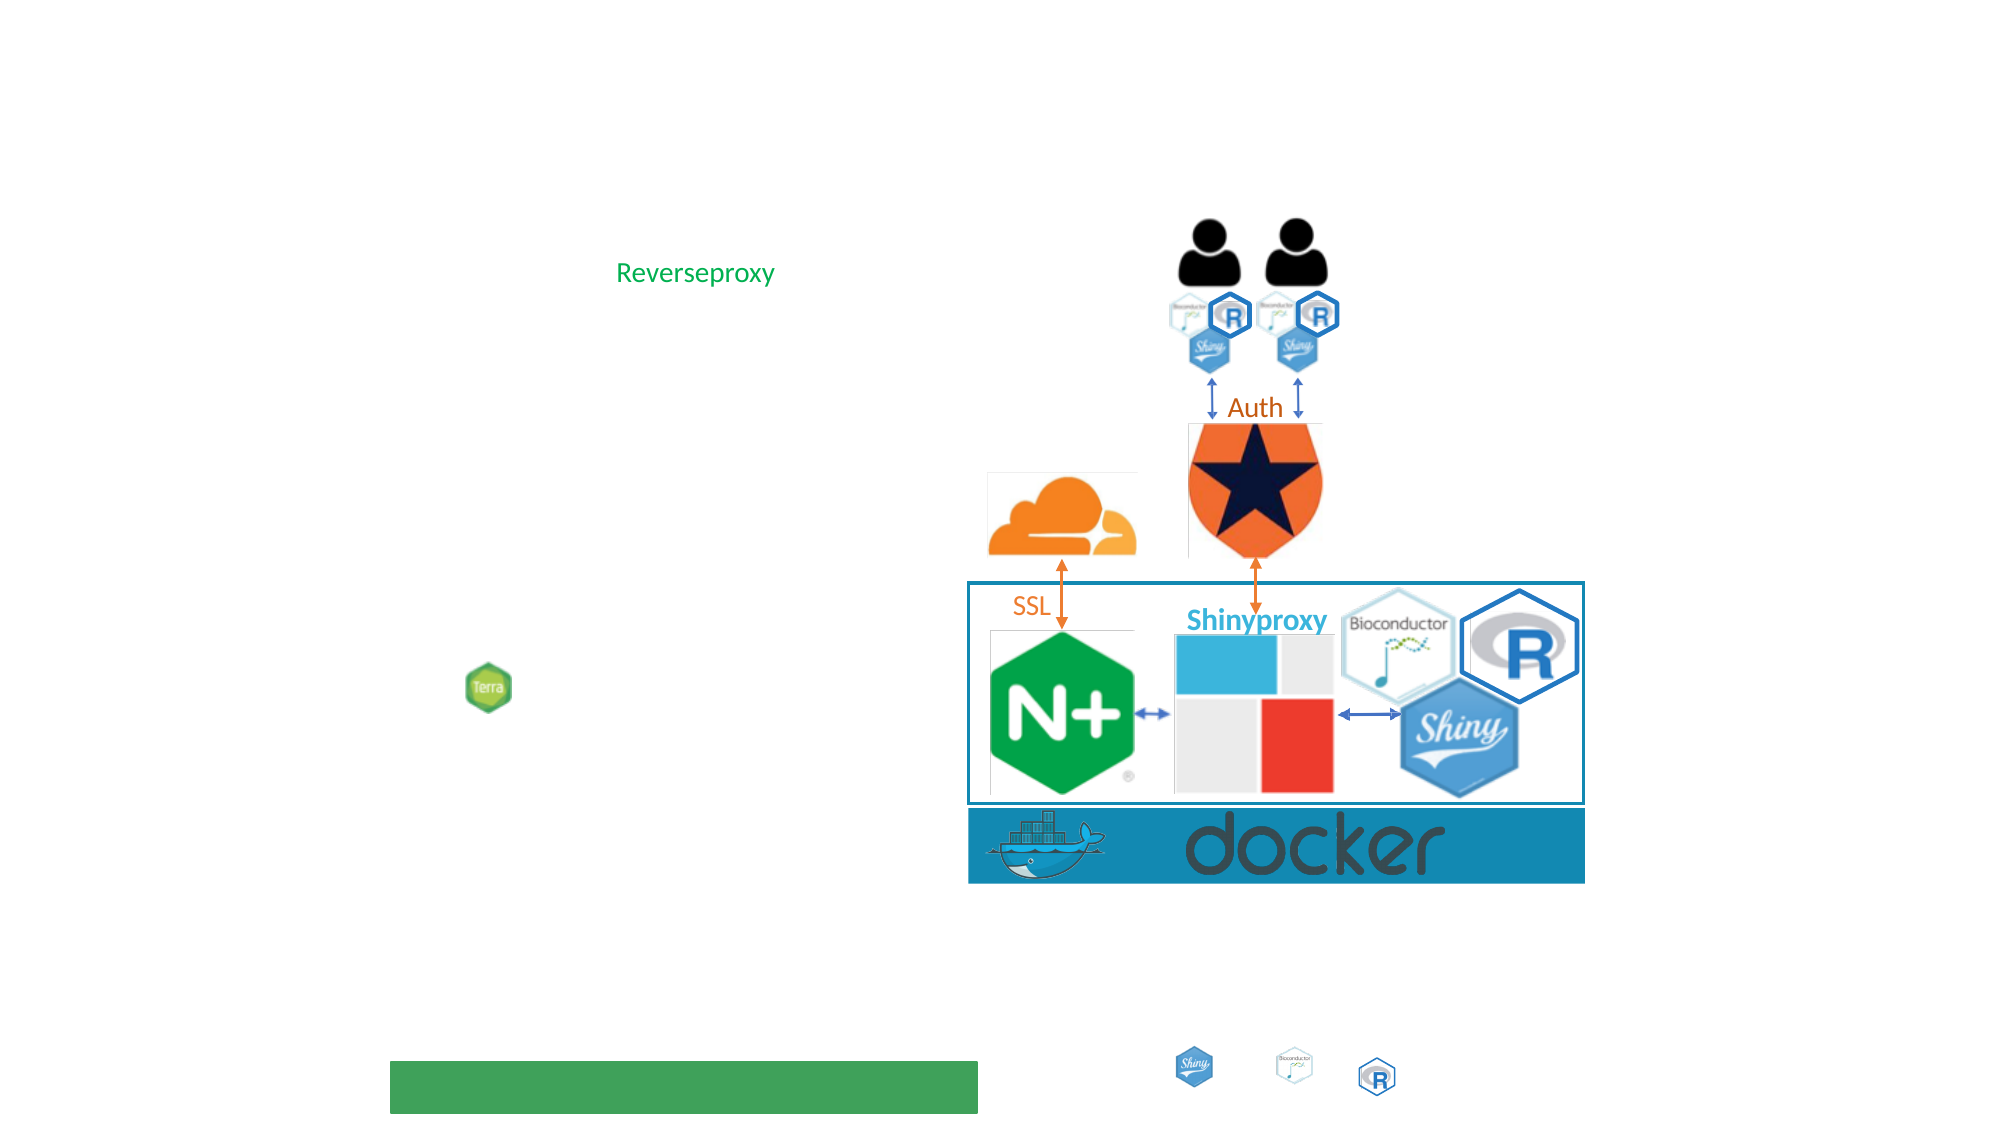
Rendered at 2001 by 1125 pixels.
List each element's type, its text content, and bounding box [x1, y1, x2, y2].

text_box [1359, 1057, 1395, 1096]
text_box Reverseproxy [601, 245, 793, 296]
picture [465, 660, 512, 714]
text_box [968, 210, 1585, 884]
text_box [389, 1060, 978, 1115]
picture [1175, 1045, 1213, 1088]
picture [1276, 1046, 1313, 1085]
